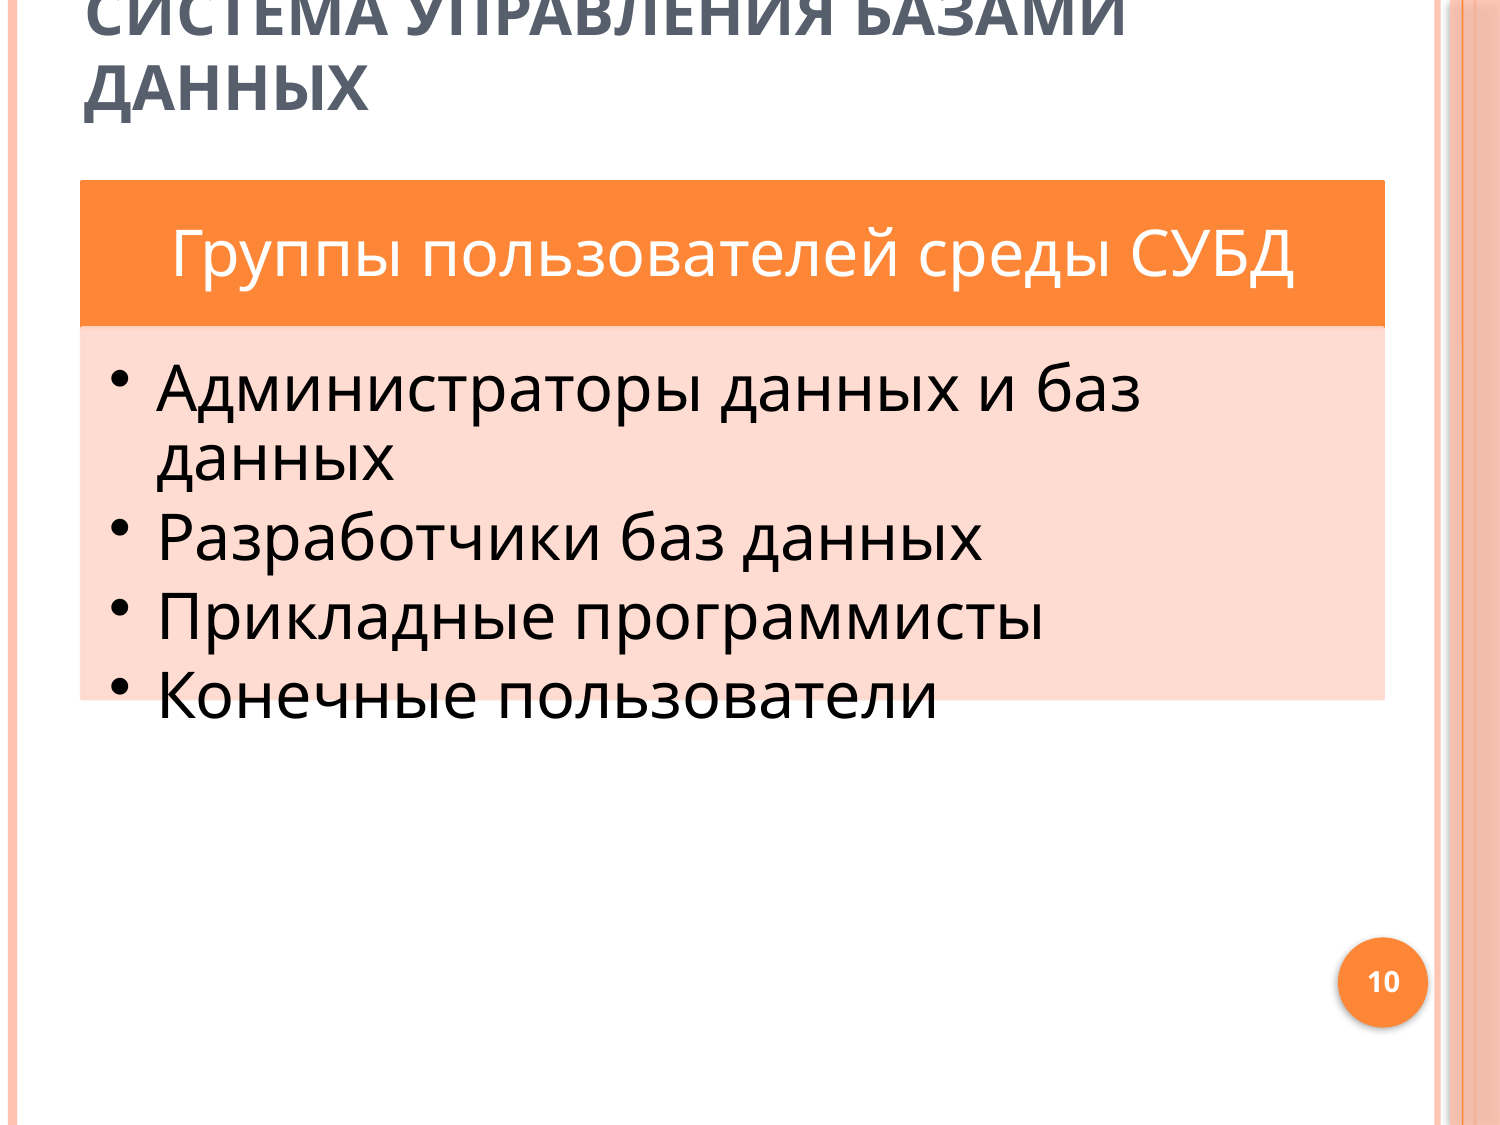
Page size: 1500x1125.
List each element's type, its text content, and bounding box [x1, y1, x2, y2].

title Система управления базами данных [70, 1, 1296, 131]
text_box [81, 151, 1384, 729]
slide_number 10 [1333, 940, 1434, 1026]
